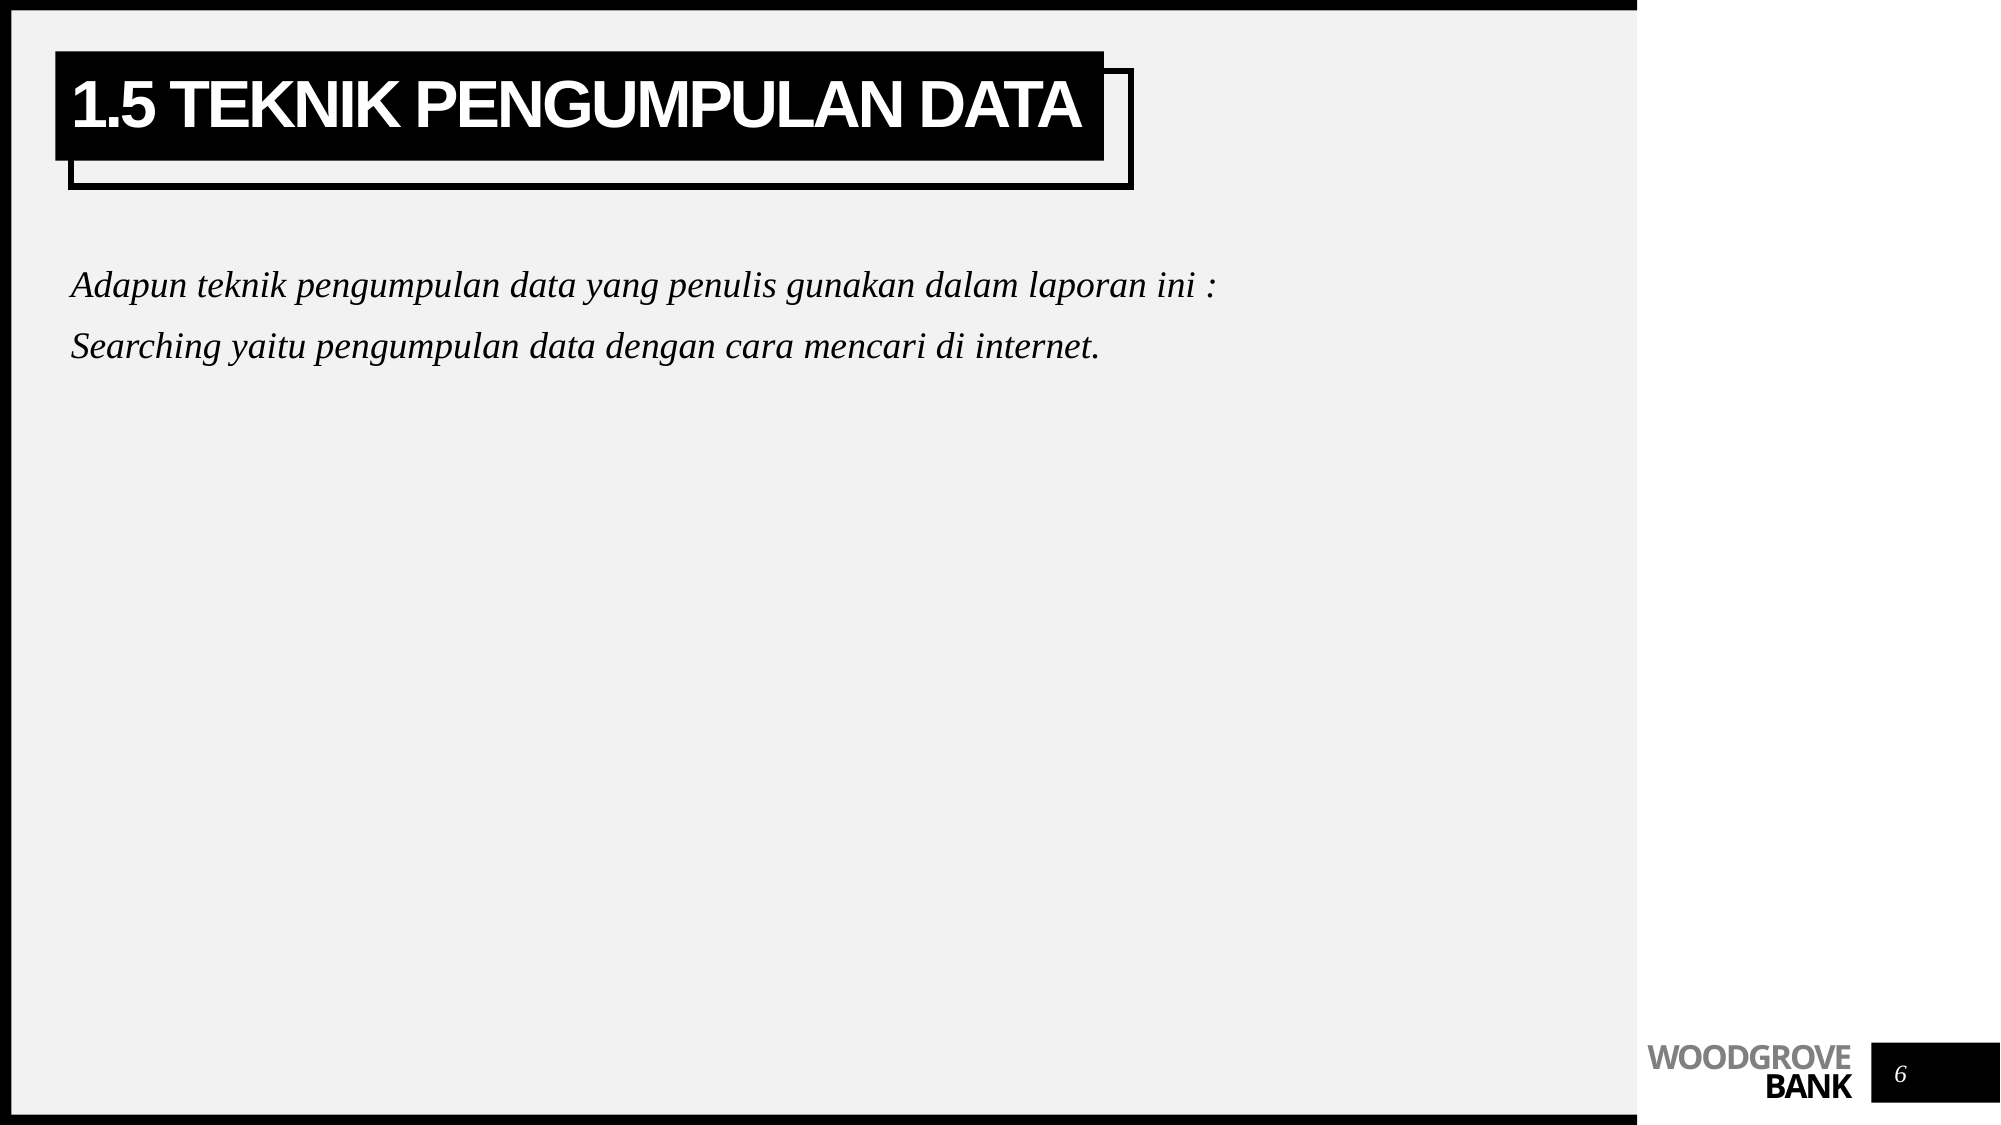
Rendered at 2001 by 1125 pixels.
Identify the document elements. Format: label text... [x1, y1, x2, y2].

slide_number 6 [1877, 1050, 1924, 1096]
text_box [54, 50, 1105, 162]
list Adapun teknik pengumpulan data yang penulis gunakan dalam laporan ini : Searching yaitu pengumpulan data dengan cara mencari di internet. [70, 265, 1580, 325]
text_box [70, 142, 1132, 187]
title 1.5 teknik pengumpulan data [70, 70, 1580, 142]
